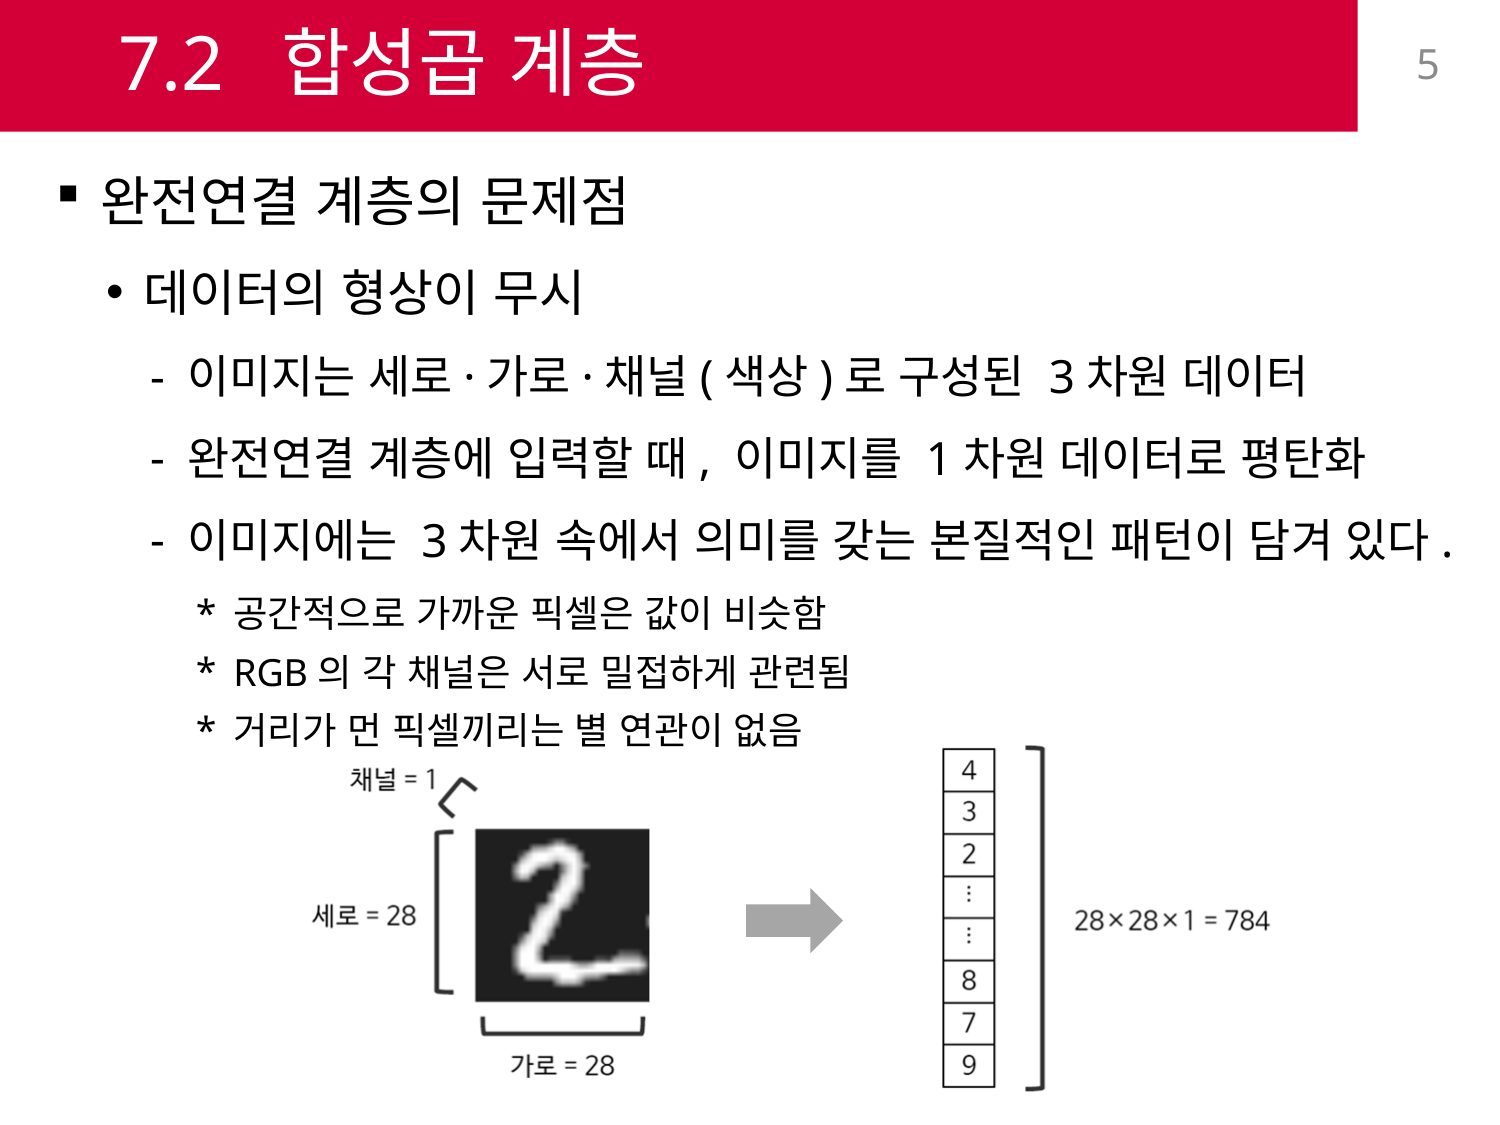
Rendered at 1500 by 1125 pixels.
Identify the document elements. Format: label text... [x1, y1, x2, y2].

list 완전연결 계층의 문제점 데이터의 형상이 무시 이미지는 세로·가로·채널(색상)로 구성된 3차원 데이터 완전연결 계층에 입력할 때, 이미지를 1차원 데이터로 평탄화 이미지에는 3차원 속에서 의미를 갖는 본질적인 패턴이 담겨 있다. 공간적으로 가까운 픽셀은 값이 비슷함 RGB의 각 채널은 서로 밀접하게 관련됨 거리가 먼 픽셀끼리는 별 연관이 없음 [50, 142, 1450, 774]
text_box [310, 737, 1278, 1106]
slide_number 5 [1357, 0, 1499, 132]
title 7.2 합성곱 계층 [103, 0, 1357, 132]
